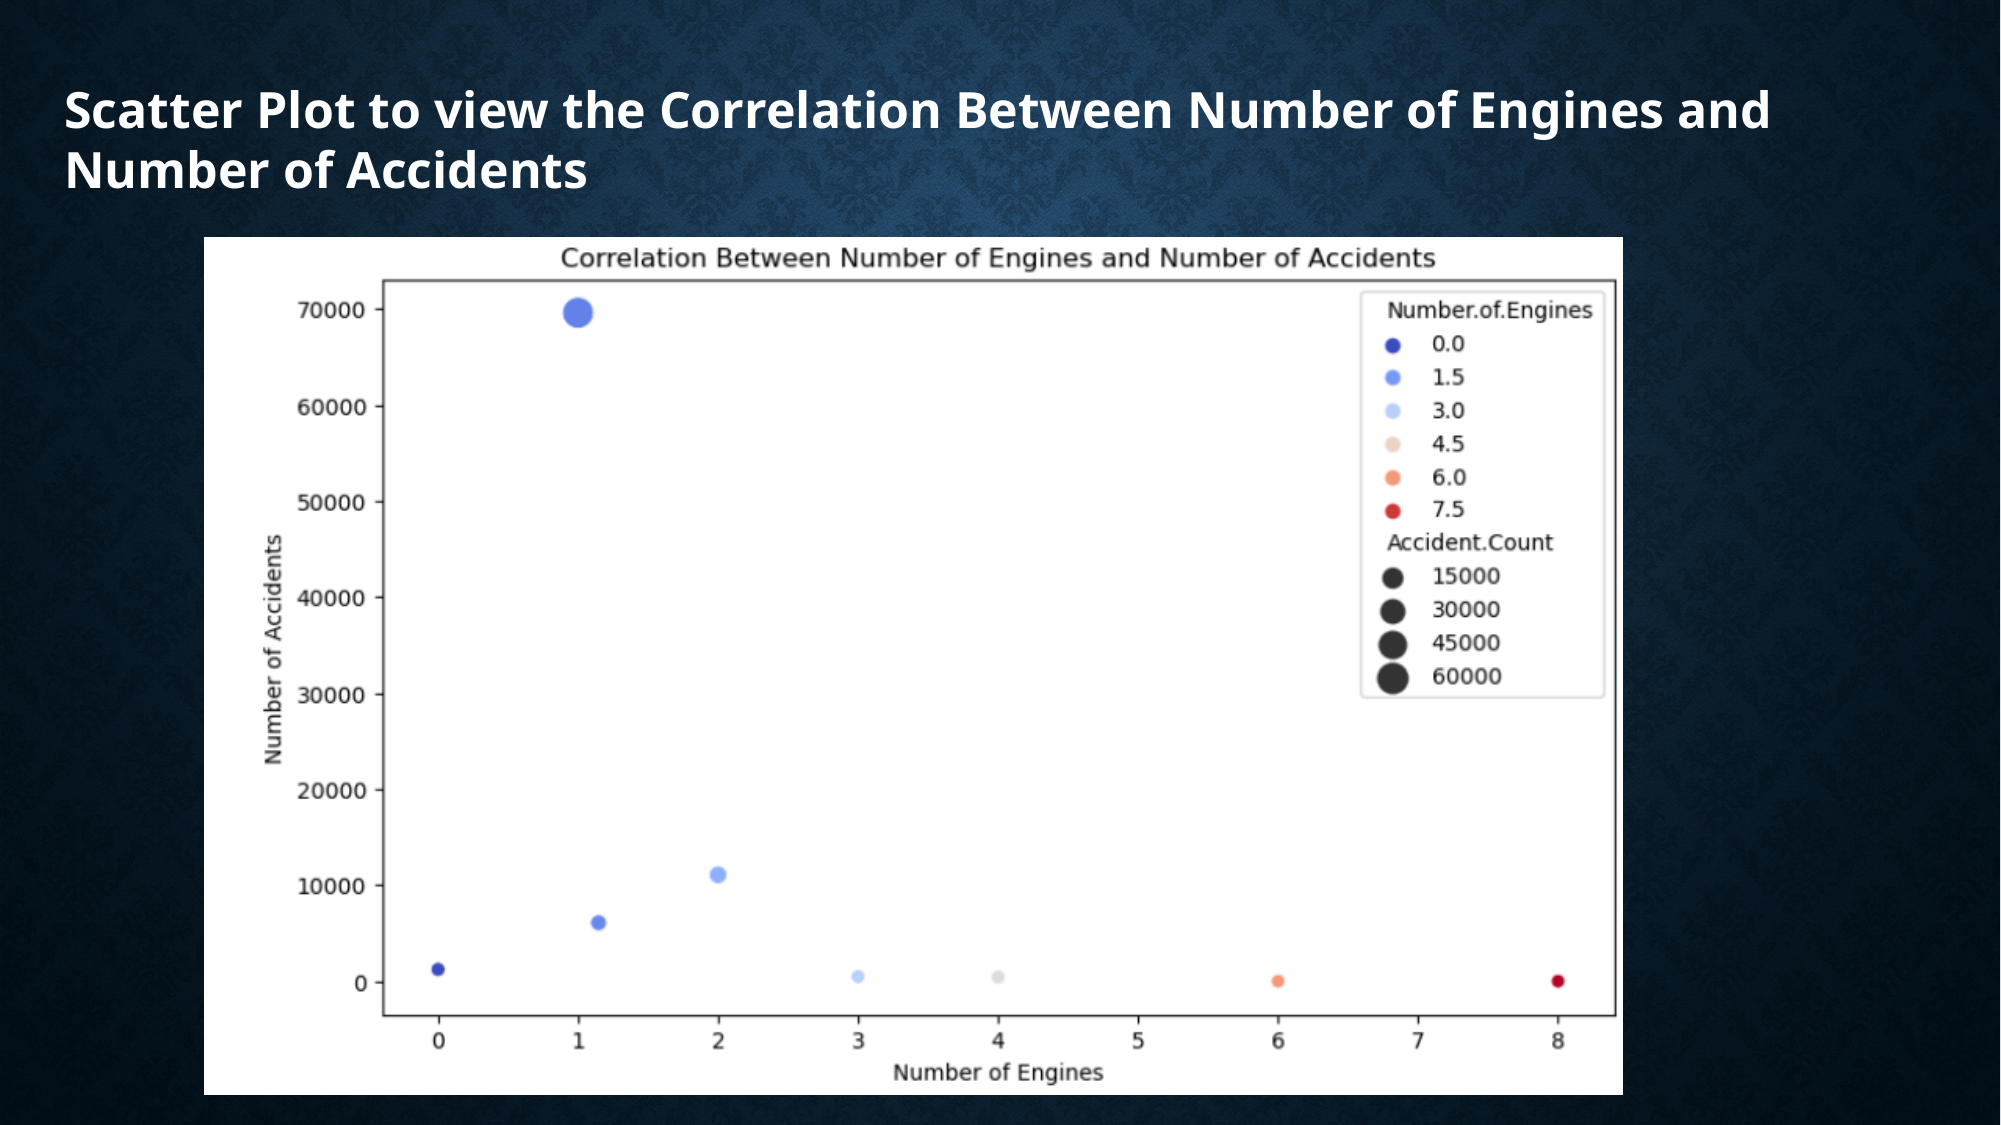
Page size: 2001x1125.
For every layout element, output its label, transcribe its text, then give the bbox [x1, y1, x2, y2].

text_box Scatter Plot to view the Correlation Between Number of Engines and Number of Accidents [49, 71, 1960, 206]
picture [204, 237, 1623, 1095]
